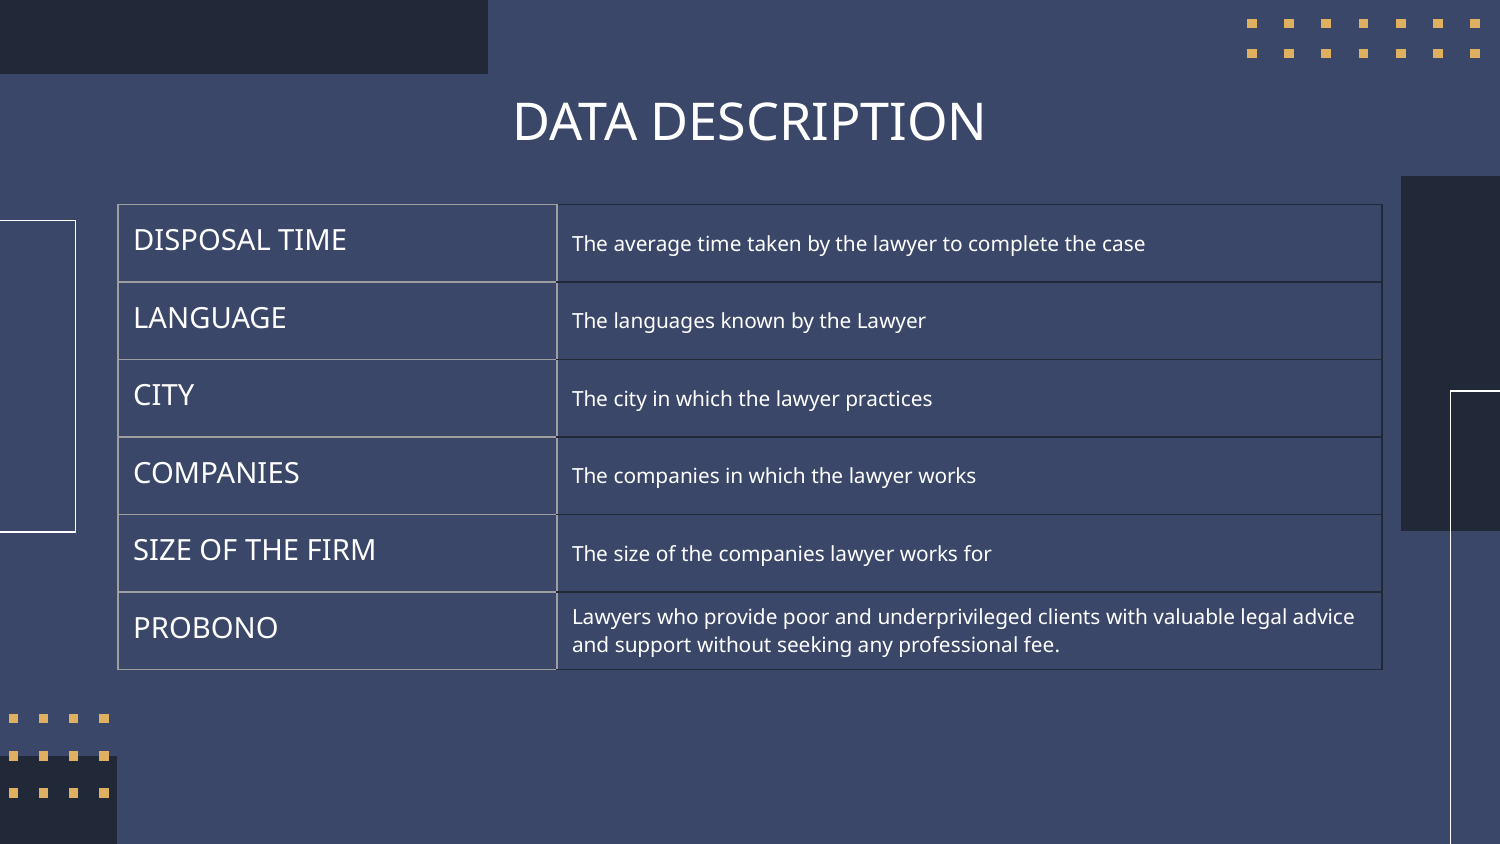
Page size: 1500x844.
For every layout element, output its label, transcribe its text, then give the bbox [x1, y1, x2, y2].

table_cell The city in which the lawyer practices [558, 360, 1381, 436]
table_header DISPOSAL TIME [119, 205, 556, 281]
table_cell COMPANIES [119, 438, 556, 514]
table_cell PROBONO [119, 593, 556, 669]
table_cell CITY [119, 360, 556, 436]
table_cell LANGUAGE [119, 283, 556, 359]
table_cell The companies in which the lawyer works [558, 438, 1381, 514]
table_cell The languages known by the Lawyer [558, 283, 1381, 359]
table_cell SIZE OF THE FIRM [119, 515, 556, 591]
table_cell Lawyers who provide poor and underprivileged clients with valuable legal advice and support without seeking any professional fee. [558, 593, 1381, 669]
text_box [171, 661, 707, 738]
table_cell The size of the companies lawyer works for [558, 515, 1381, 591]
text_box [793, 661, 1329, 738]
title DATA DESCRIPTION [118, 72, 1382, 167]
table_header The average time taken by the lawyer to complete the case [558, 205, 1381, 281]
